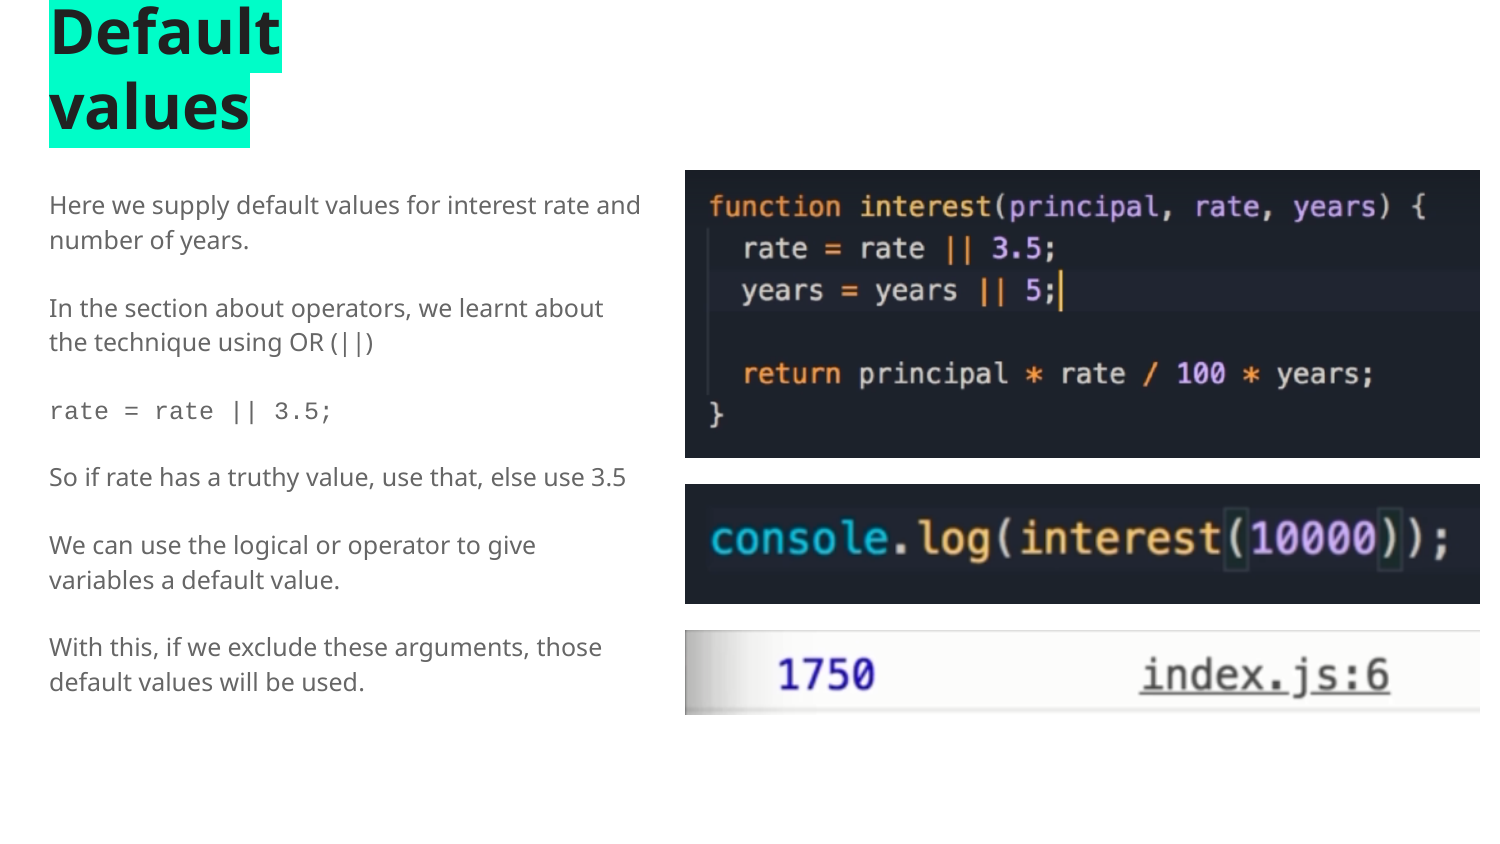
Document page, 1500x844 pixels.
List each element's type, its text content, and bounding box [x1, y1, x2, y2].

picture [684, 629, 1481, 716]
list Here we supply default values for interest rate and number of years. In the section about operators, we learnt about the technique using OR (||) rate = rate || 3.5; So if rate has a truthy value, use that, else use 3.5 We can use the logical or operator to give variables a default value. With this, if we exclude these arguments, those default values will be used. [34, 170, 661, 797]
picture [684, 484, 1481, 604]
picture [684, 170, 1481, 459]
title Default values [34, 33, 495, 158]
